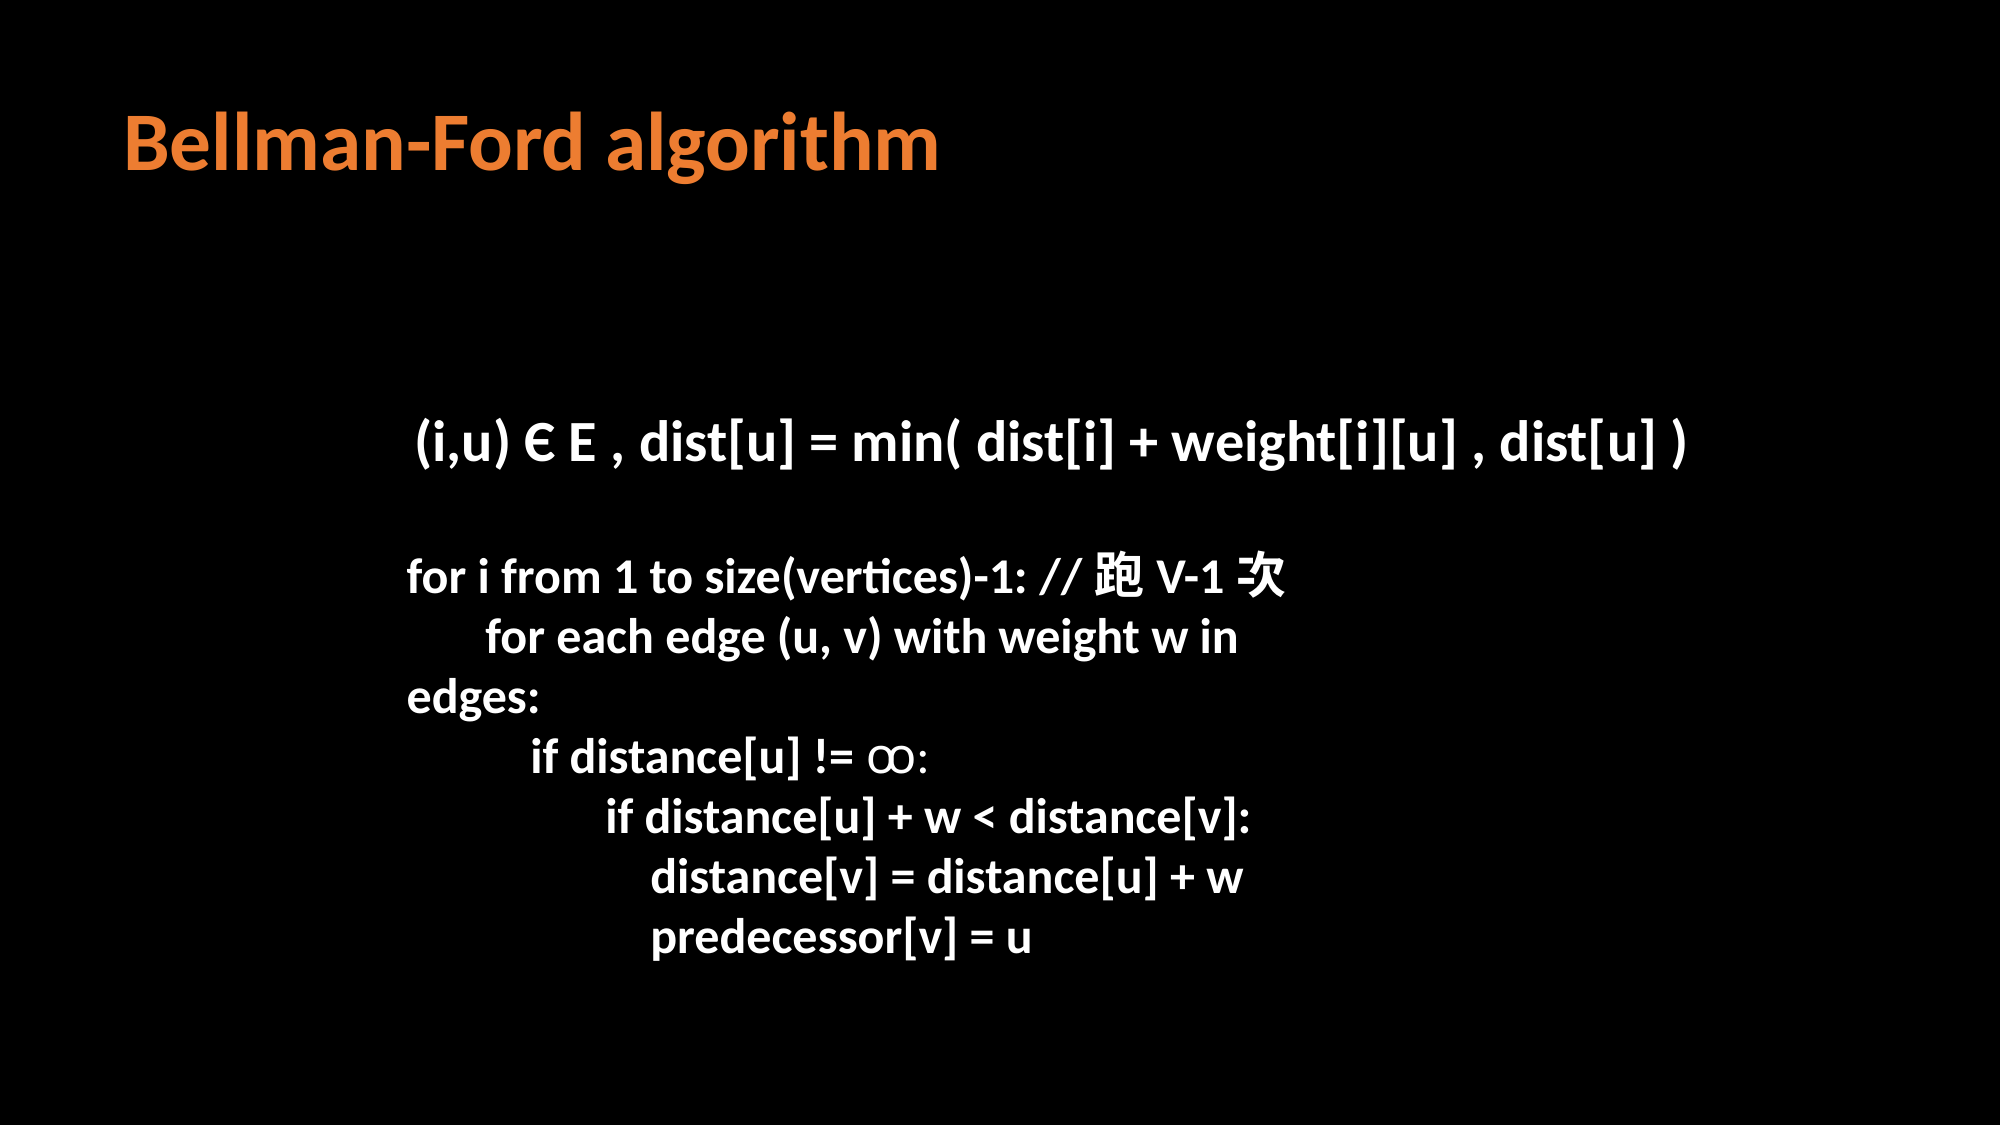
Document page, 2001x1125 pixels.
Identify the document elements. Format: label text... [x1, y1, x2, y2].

text_box (i,u) Є E , dist[u] = min( dist[i] + weight[i][u] , dist[u] ) [399, 395, 1705, 481]
text_box for i from 1 to size(vertices)-1: //跑V-1次 for each edge (u, v) with weight w in edges: if distance[u] != ꝏ: if distance[u] + w < distance[v]: distance[v] = distance[u] + w predecessor[v] = u [391, 535, 1392, 971]
text_box Bellman-Ford algorithm [108, 79, 957, 195]
